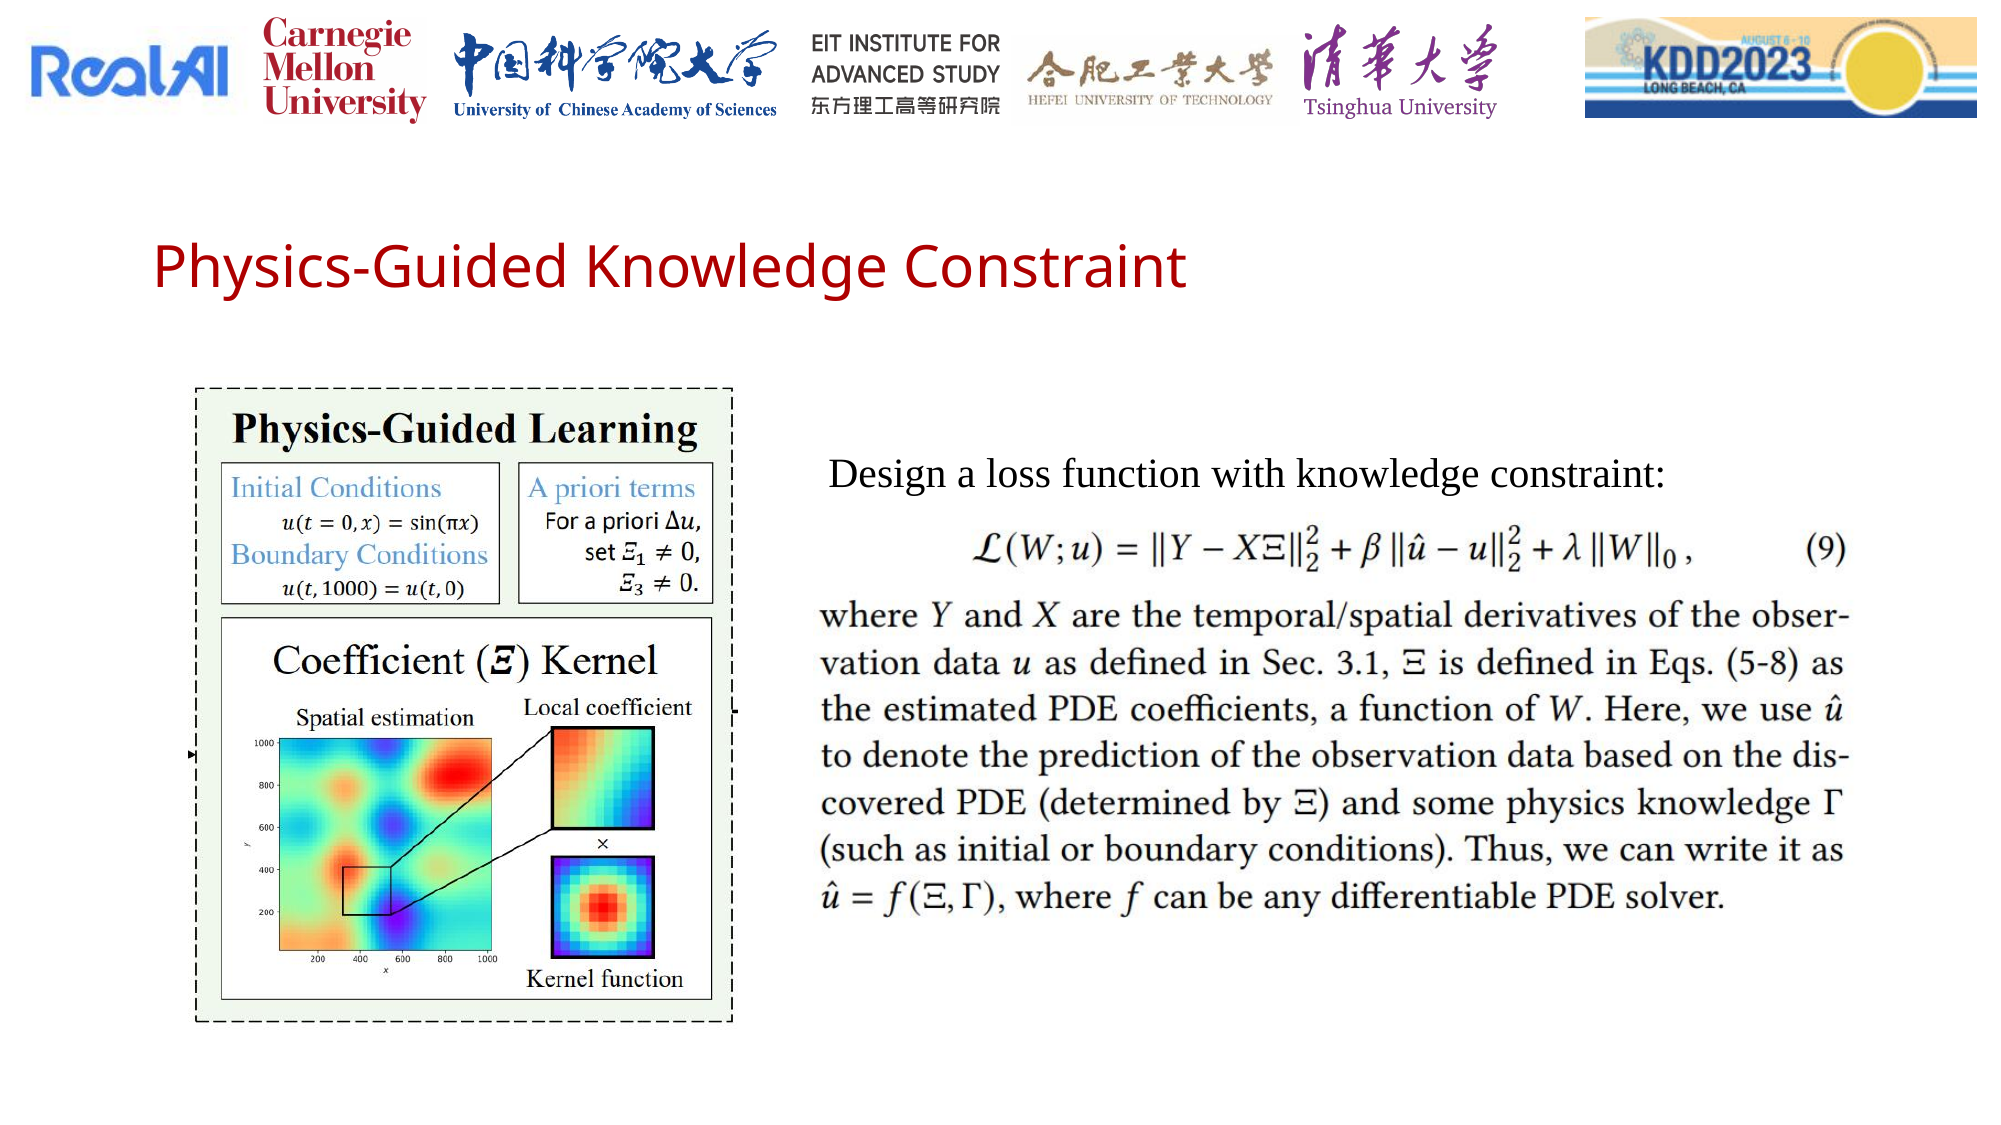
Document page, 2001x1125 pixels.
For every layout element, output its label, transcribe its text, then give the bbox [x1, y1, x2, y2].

picture [813, 512, 1863, 929]
title Physics-Guided Knowledge Constraint [137, 160, 1863, 378]
picture [443, 22, 777, 119]
picture [188, 377, 738, 1031]
text_box Design a loss function with knowledge constraint: [813, 438, 1781, 504]
picture [1011, 35, 1300, 127]
picture [263, 17, 427, 124]
picture [802, 26, 1000, 114]
picture [1585, 17, 1977, 118]
picture [1304, 24, 1497, 119]
picture [4, 26, 261, 119]
